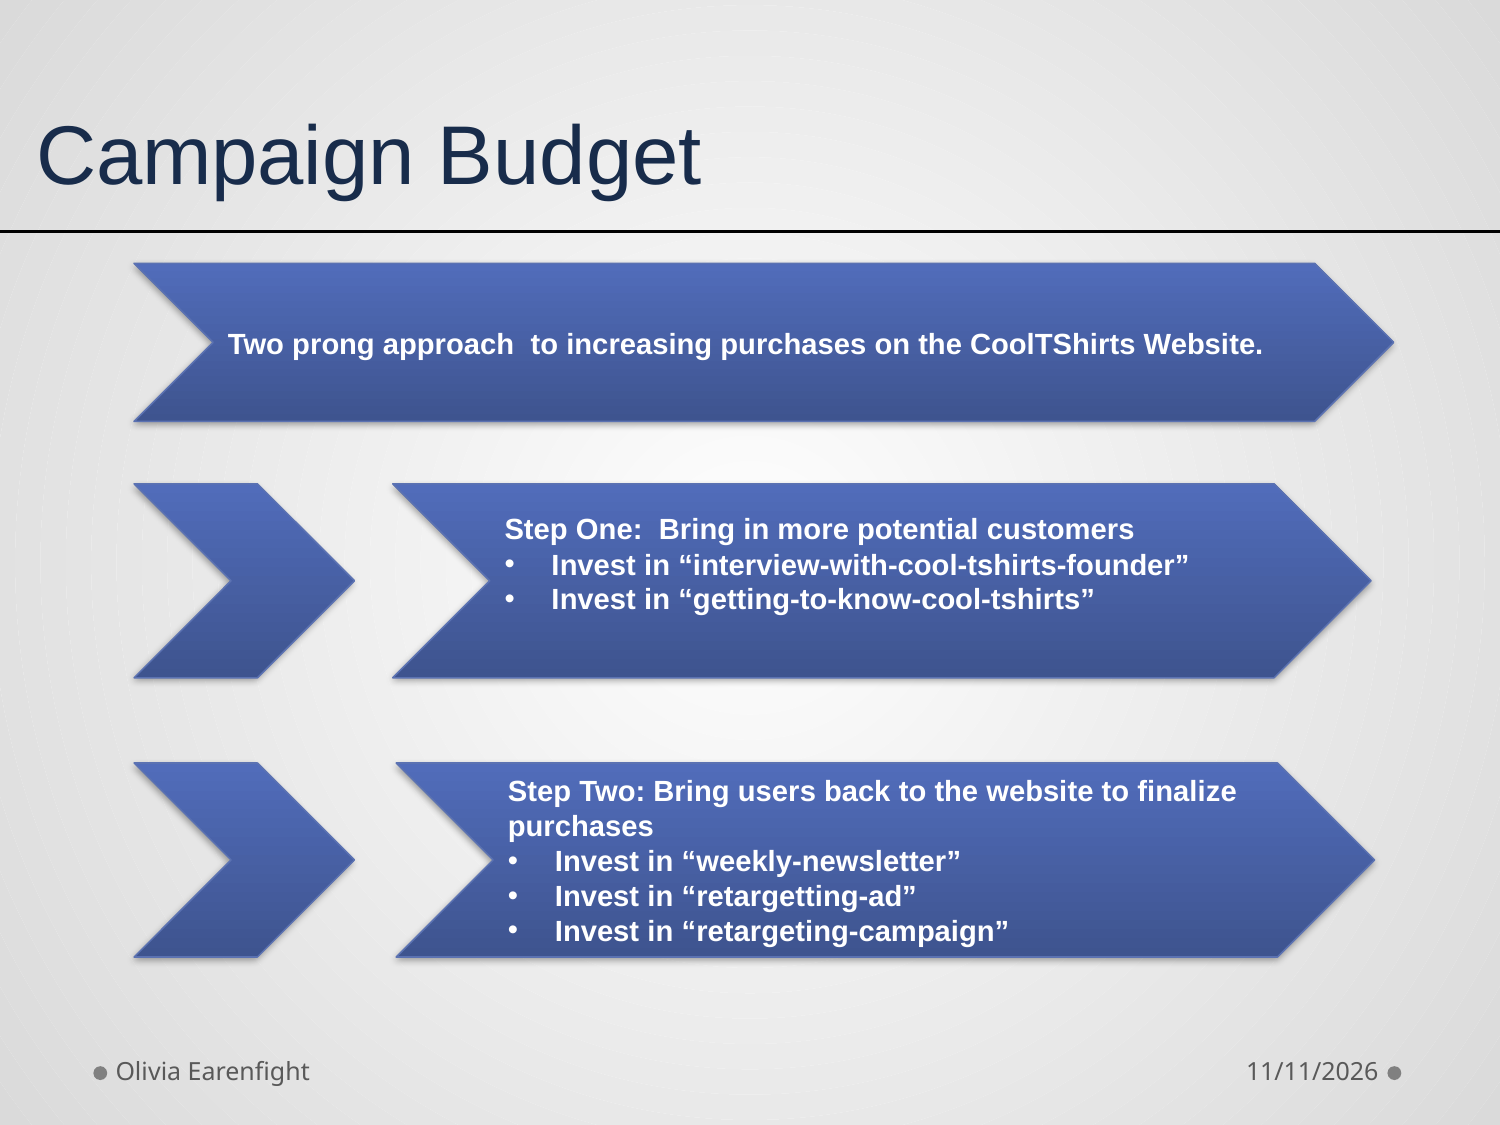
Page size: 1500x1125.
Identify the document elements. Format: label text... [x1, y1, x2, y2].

footer Olivia Earenfight [108, 1042, 576, 1103]
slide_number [1043, 1042, 1386, 1103]
title Campaign Budget [21, 34, 1372, 209]
text_box [133, 483, 355, 679]
text_box [133, 762, 355, 958]
text_box Step Two: Bring users back to the website to finalize purchases Invest in “weekly-newsletter” Invest in “retargetting-ad” Invest in “retargeting-campaign” [395, 762, 1376, 958]
text_box Two prong approach to increasing purchases on the CoolTShirts Website. [133, 262, 1395, 423]
text_box Step One: Bring in more potential customers Invest in “interview-with-cool-tshirts-founder” Invest in “getting-to-know-cool-tshirts” [392, 483, 1372, 679]
